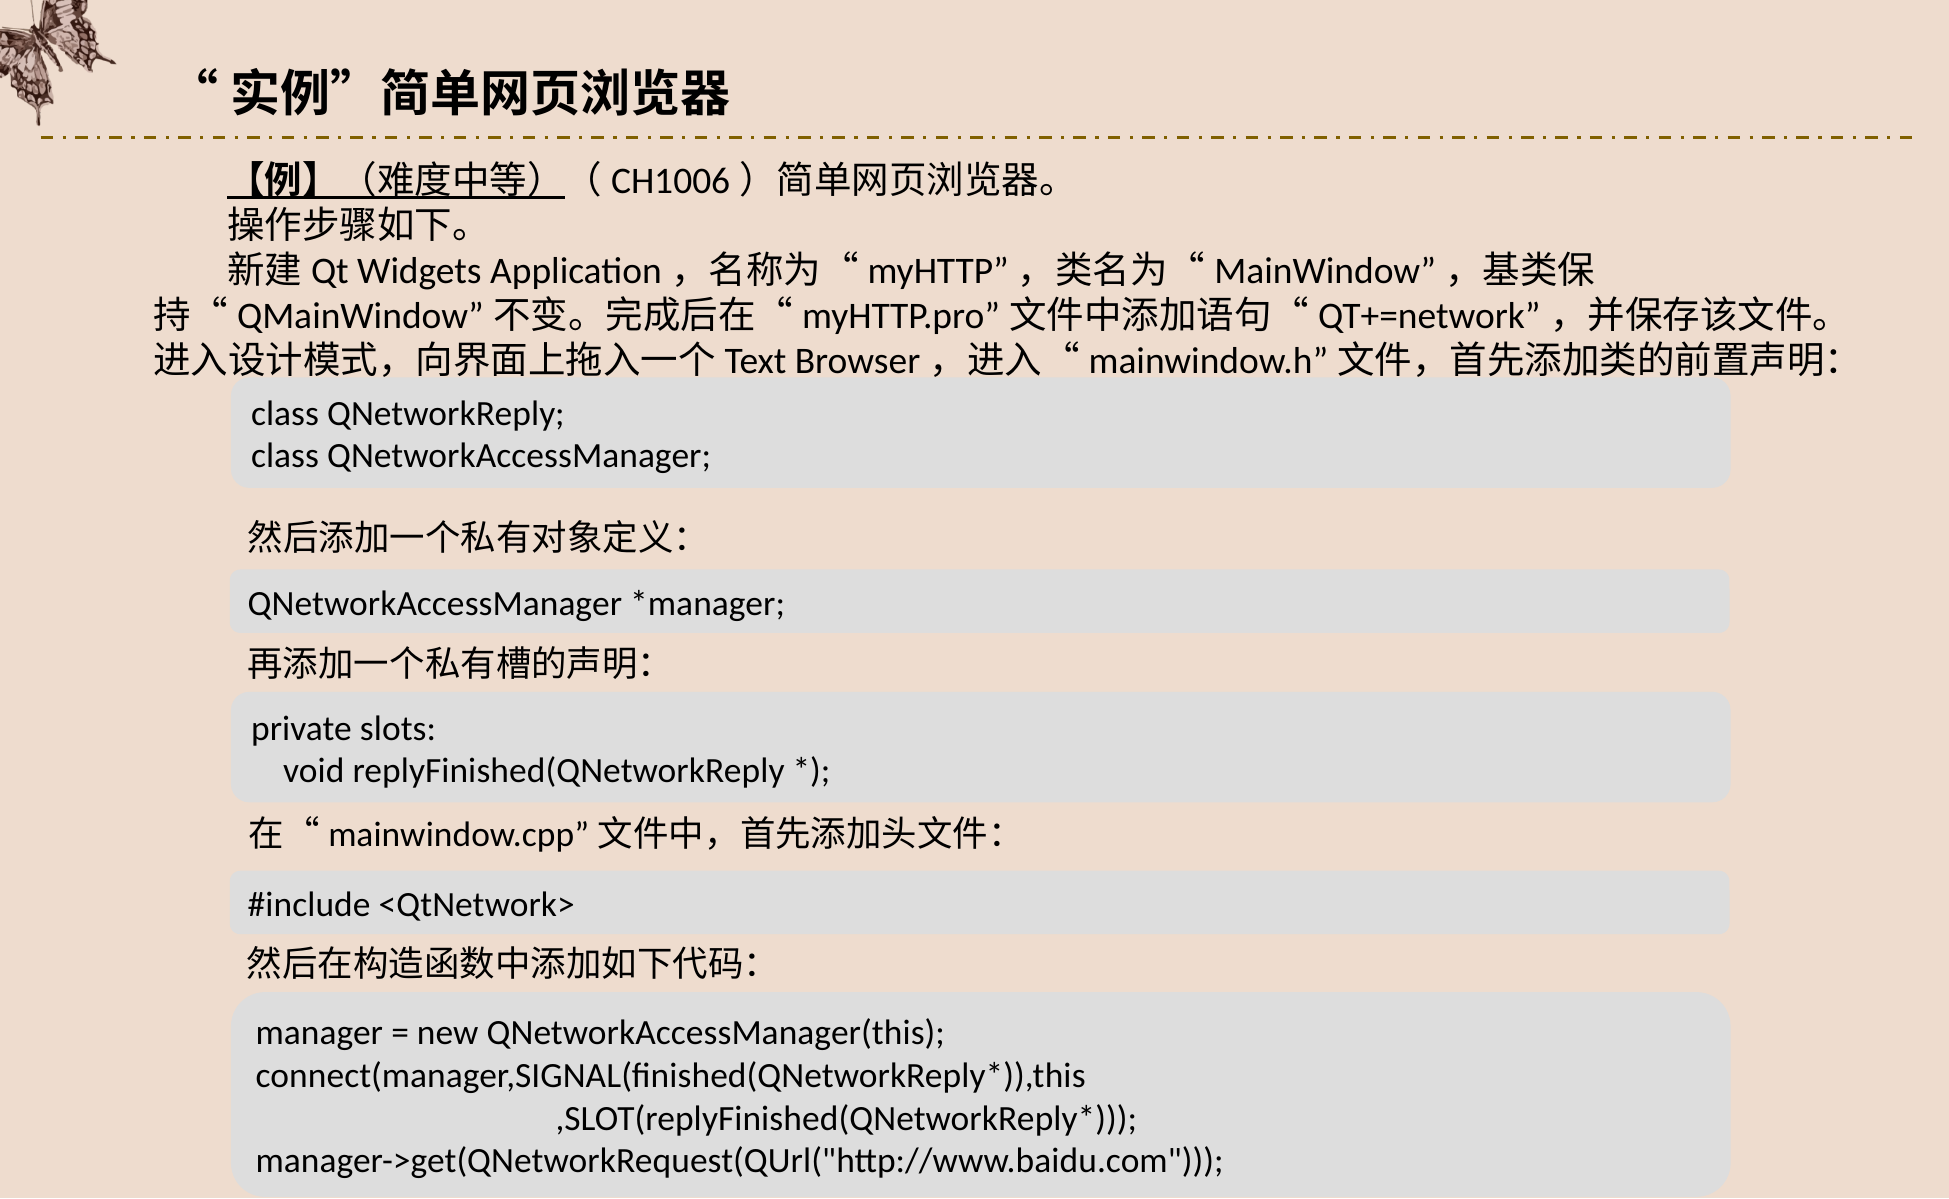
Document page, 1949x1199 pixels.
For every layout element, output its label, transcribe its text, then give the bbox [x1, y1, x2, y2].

text_box QNetworkAccessManager *manager; [229, 569, 1730, 633]
text_box #include <QtNetwork> [229, 870, 1730, 935]
text_box 【例】（难度中等）（CH1006）简单网页浏览器。 操作步骤如下。 新建Qt Widgets Application，名称为“myHTTP”，类名为“MainWindow”，基类保持“QMainWindow”不变。完成后在“myHTTP.pro”文件中添加语句“QT+=network”，并保存该文件。进入设计模式，向界面上拖入一个Text Browser，进入“mainwindow.h”文件，首先添加类的前置声明： [138, 148, 1845, 388]
text_box 然后添加一个私有对象定义： [232, 507, 725, 565]
text_box “实例”简单网页浏览器 [153, 53, 746, 129]
text_box manager = new QNetworkAccessManager(this); connect(manager,SIGNAL(finished(QNetworkReply*)),this ,SLOT(replyFinished(QNetworkReply*))); manager->get(QNetworkRequest(QUrl("http://www.baidu.com"))); [230, 992, 1731, 1197]
text_box class QNetworkReply; class QNetworkAccessManager; [230, 377, 1731, 488]
text_box 在“mainwindow.cpp”文件中，首先添加头文件： [234, 803, 1039, 861]
text_box 再添加一个私有槽的声明： [232, 633, 689, 691]
picture [0, 0, 142, 138]
text_box 然后在构造函数中添加如下代码： [232, 933, 795, 992]
text_box private slots: void replyFinished(QNetworkReply *); [230, 691, 1731, 803]
